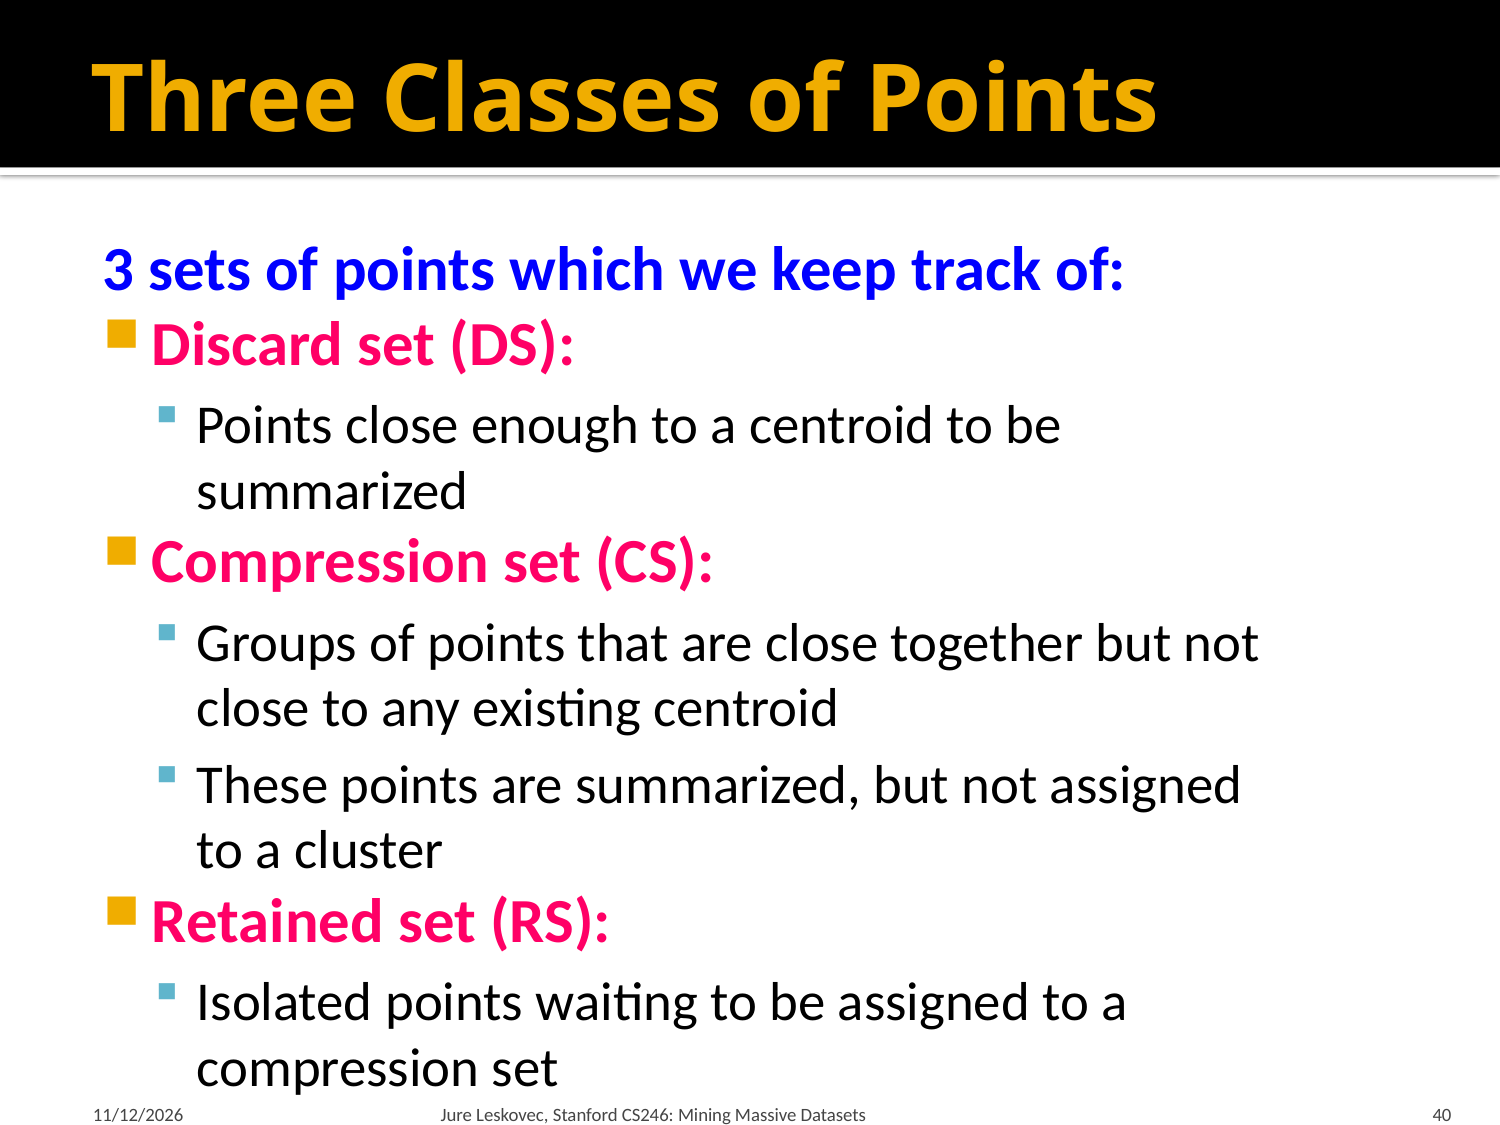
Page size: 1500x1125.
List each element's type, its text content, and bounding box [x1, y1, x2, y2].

footer Jure Leskovec, Stanford CS246: Mining Massive Datasets [433, 1080, 1337, 1125]
list 3 sets of points which we keep track of: Discard set (DS): Points close enough to a centroid to be summarized Compression set (CS): Groups of points that are close together but not close to any existing centroid These points are summarized, but not assigned to a cluster Retained set (RS): Isolated points waiting to be assigned to a compression set [75, 212, 1313, 1113]
title Three Classes of Points [75, 12, 1425, 175]
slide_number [75, 1080, 425, 1125]
slide_number 40 [1345, 1080, 1467, 1125]
